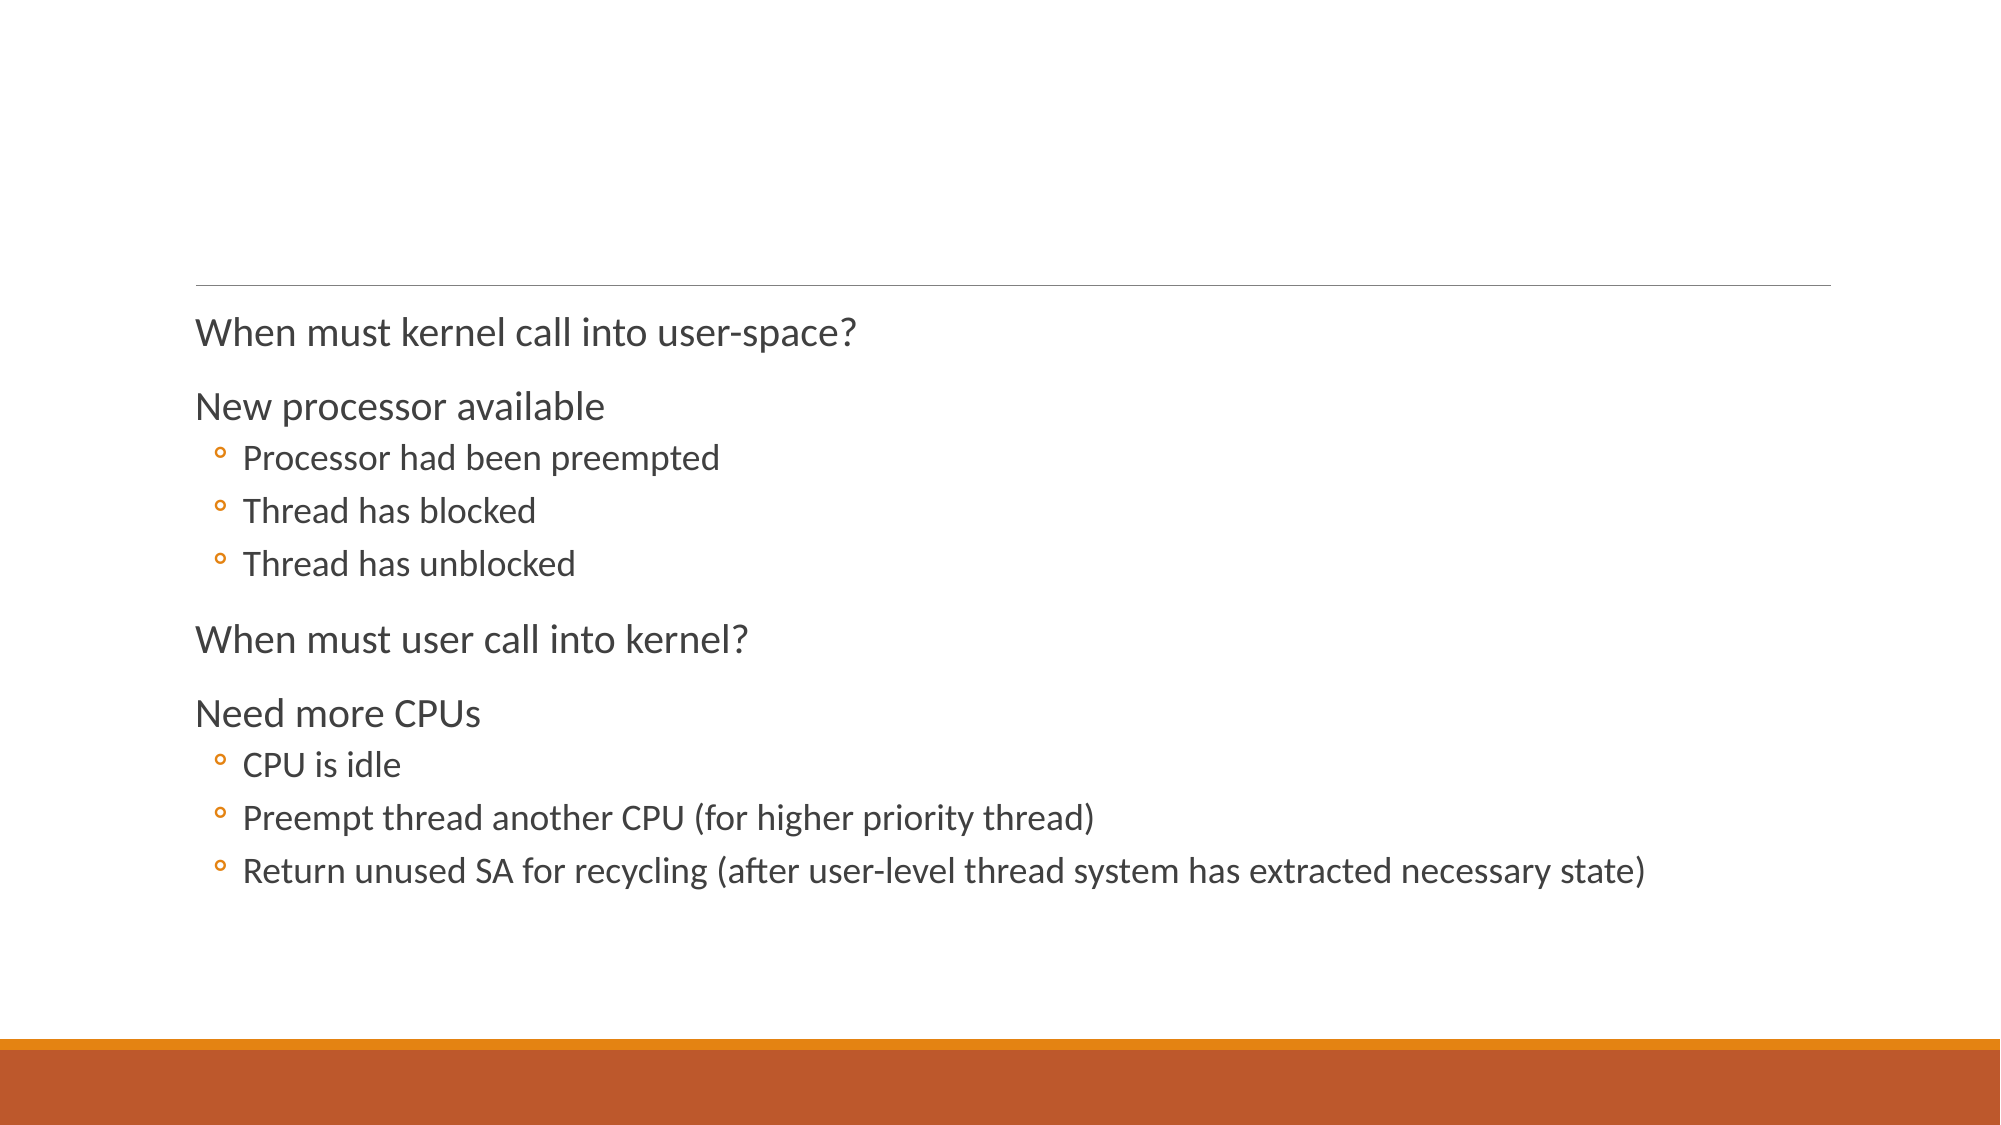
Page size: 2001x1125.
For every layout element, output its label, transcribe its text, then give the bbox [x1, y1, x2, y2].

list When must kernel call into user-space? New processor available Processor had been preempted Thread has blocked Thread has unblocked When must user call into kernel? Need more CPUs CPU is idle Preempt thread another CPU (for higher priority thread) Return unused SA for recycling (after user-level thread system has extracted necessary state) [180, 302, 1830, 963]
